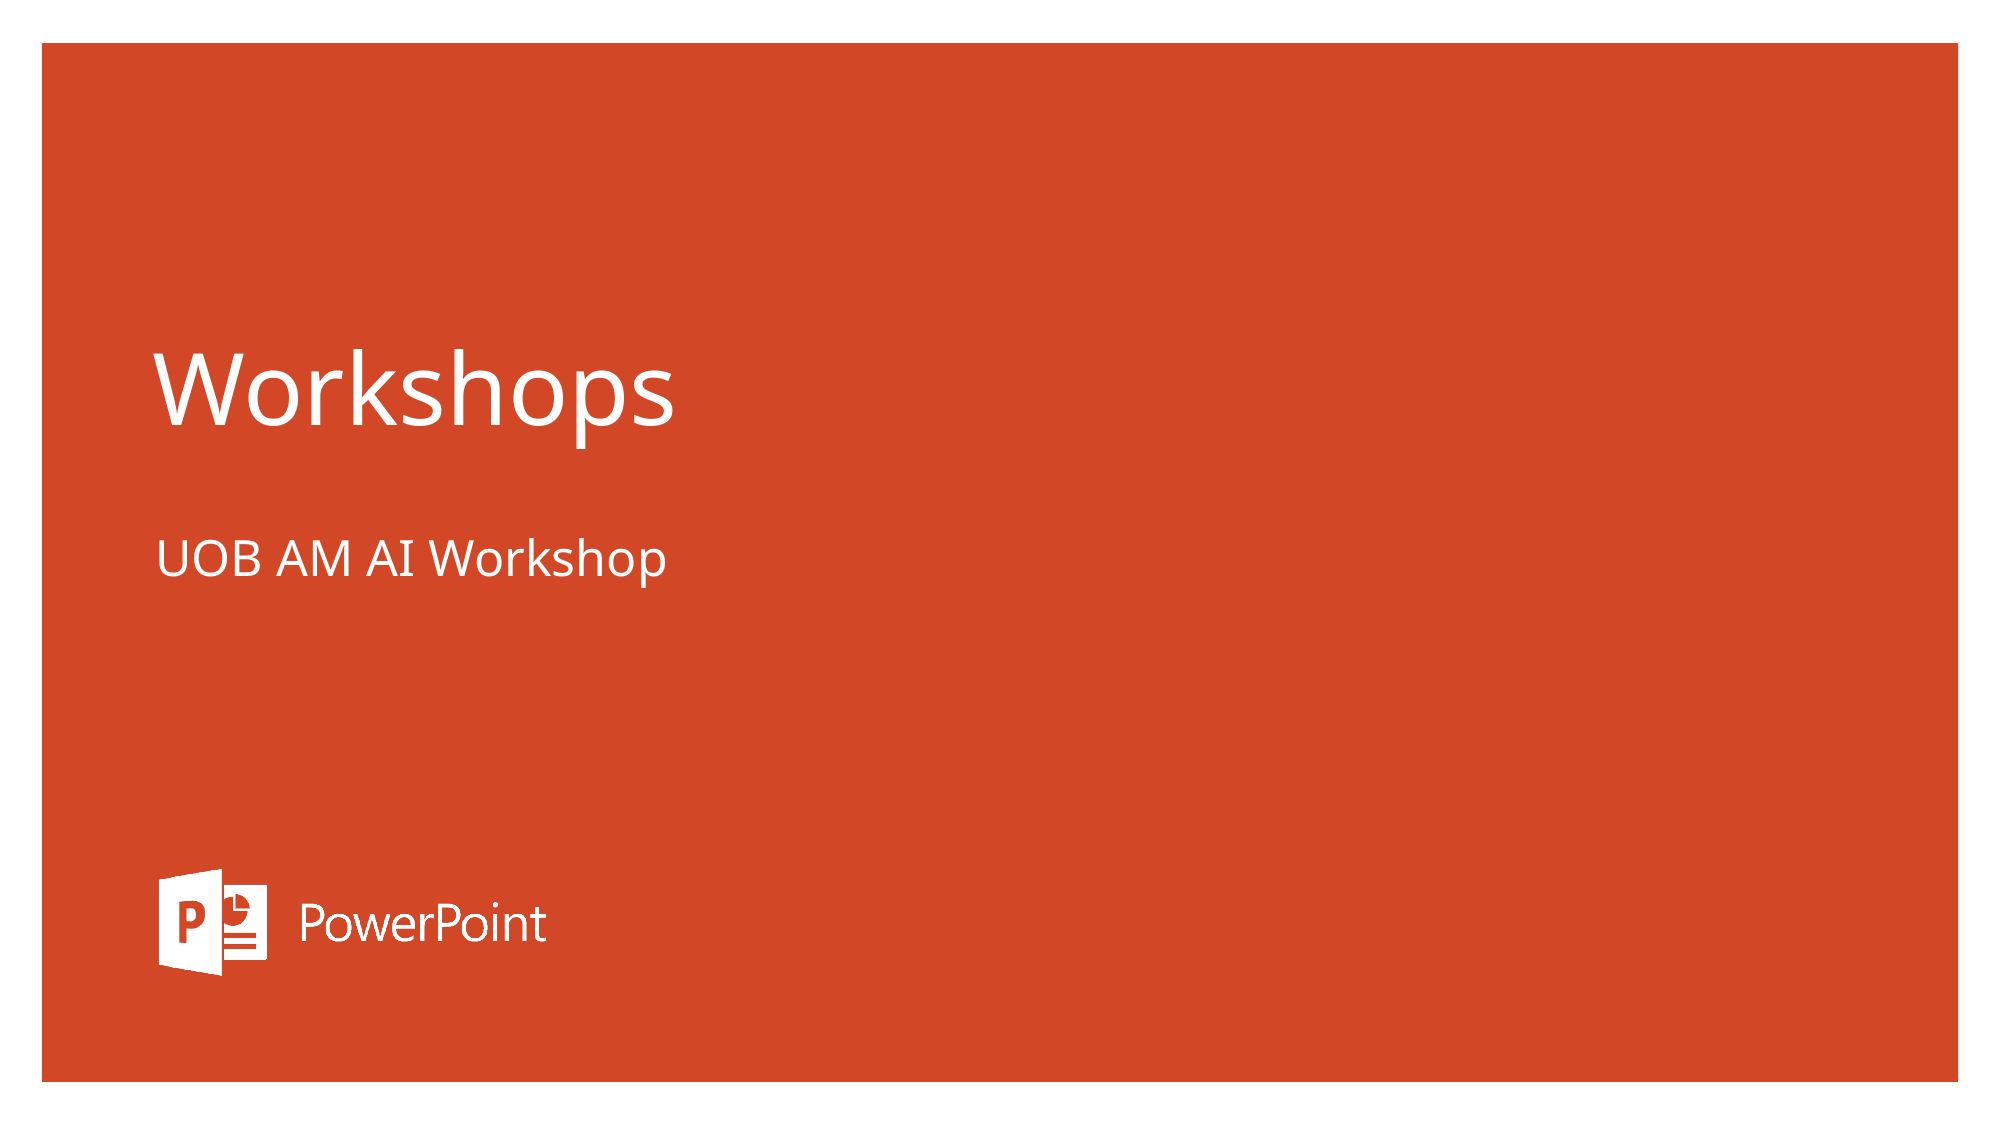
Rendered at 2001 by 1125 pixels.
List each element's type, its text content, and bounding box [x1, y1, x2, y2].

picture [148, 854, 555, 990]
subtitle UOB AM AI Workshop [140, 481, 1713, 668]
title Workshops [137, 190, 1863, 583]
